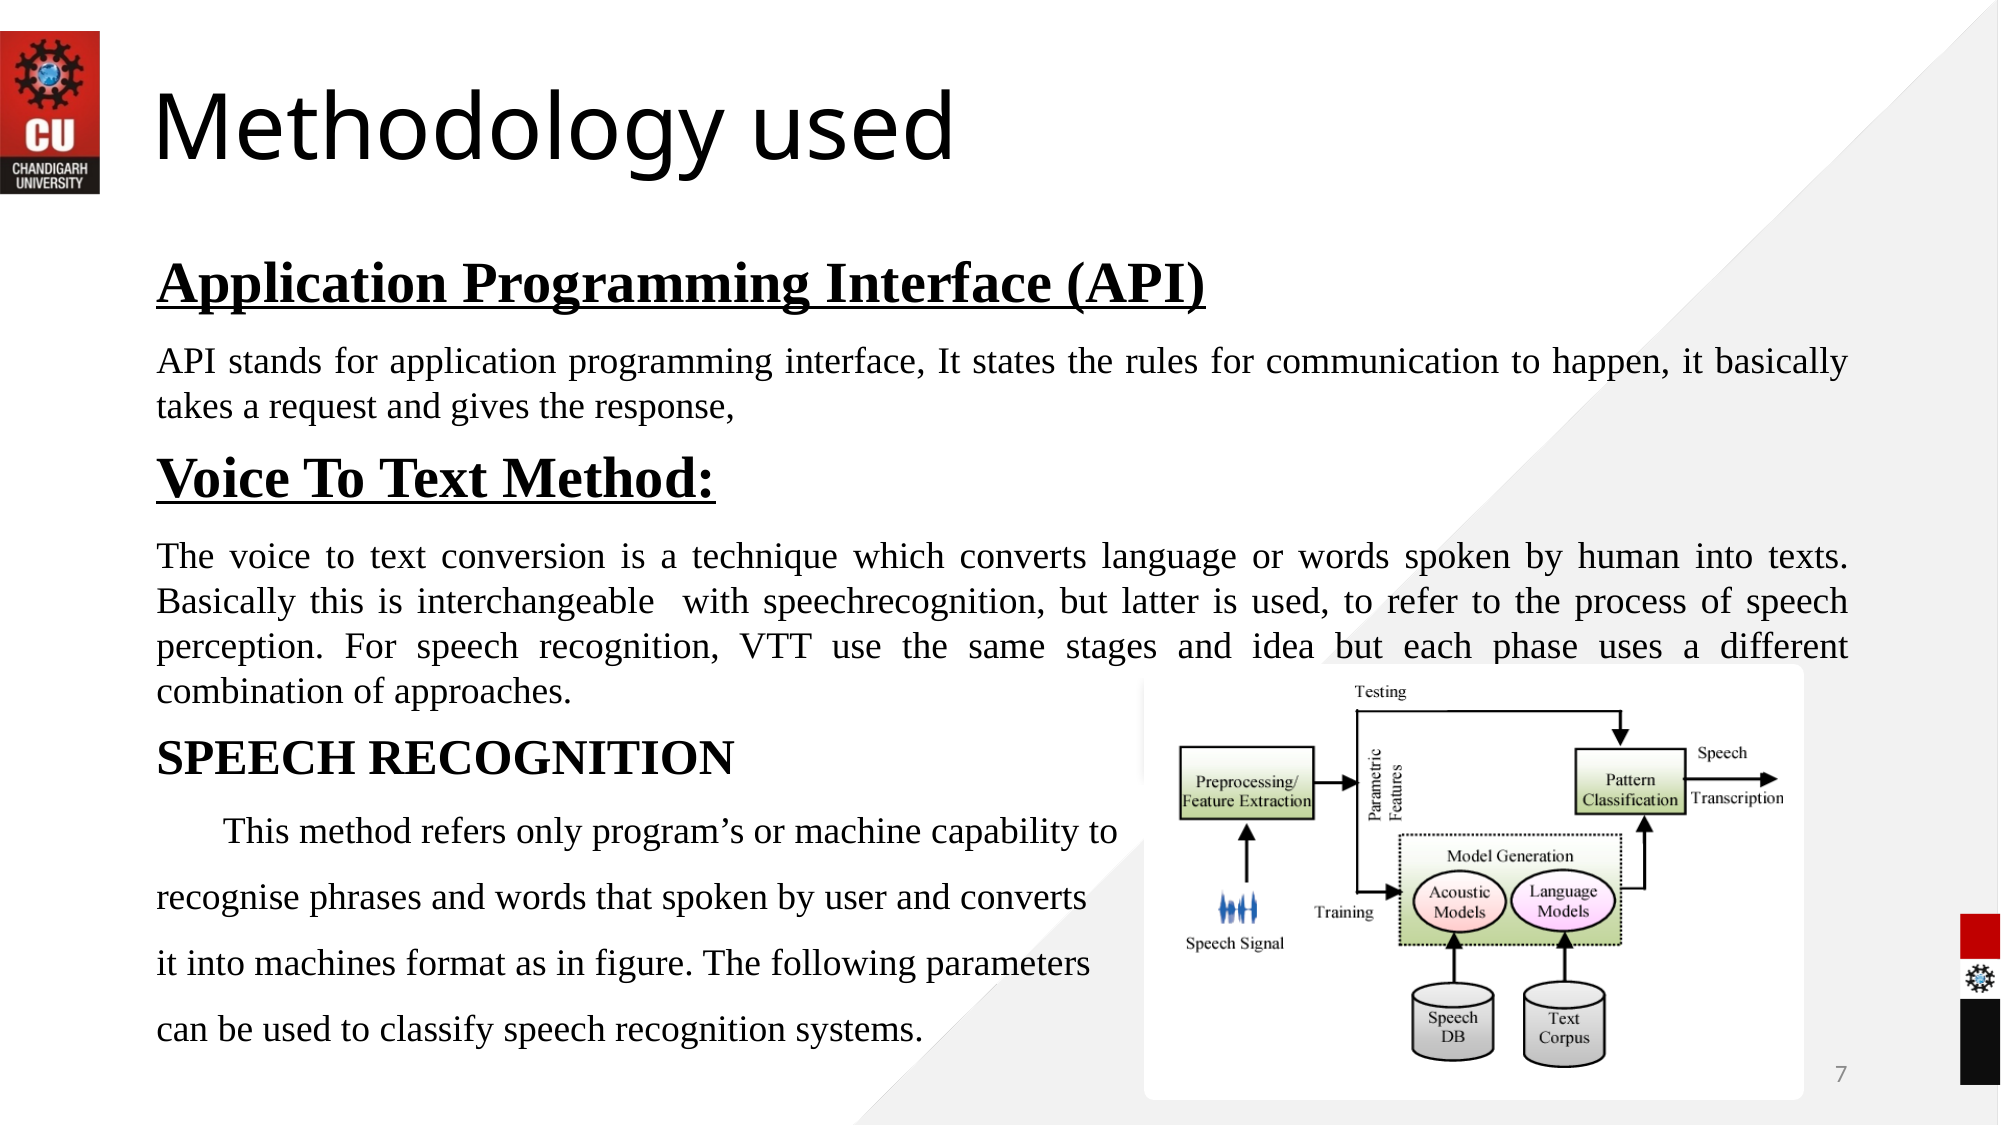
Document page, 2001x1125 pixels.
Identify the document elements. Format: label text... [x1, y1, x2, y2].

slide_number 7 [1412, 1042, 1863, 1103]
list Application Programming Interface (API) API stands for application programming interface, It states the rules for communication to happen, it basically takes a request and gives the response, Voice To Text Method: The voice to text conversion is a technique which converts language or words spoken by human into texts. Basically this is interchangeable with speechrecognition, but latter is used, to refer to the process of speech perception. For speech recognition, VTT use the same stages and idea but each phase uses a different combination of approaches. SPEECH RECOGNITION This method refers only program’s or machine capability to recognise phrases and words that spoken by user and converts it into machines format as in figure. The following parameters can be used to classify speech recognition systems. [141, 244, 1867, 1064]
title Methodology used [136, 21, 1862, 240]
picture [0, 0, 2001, 1125]
